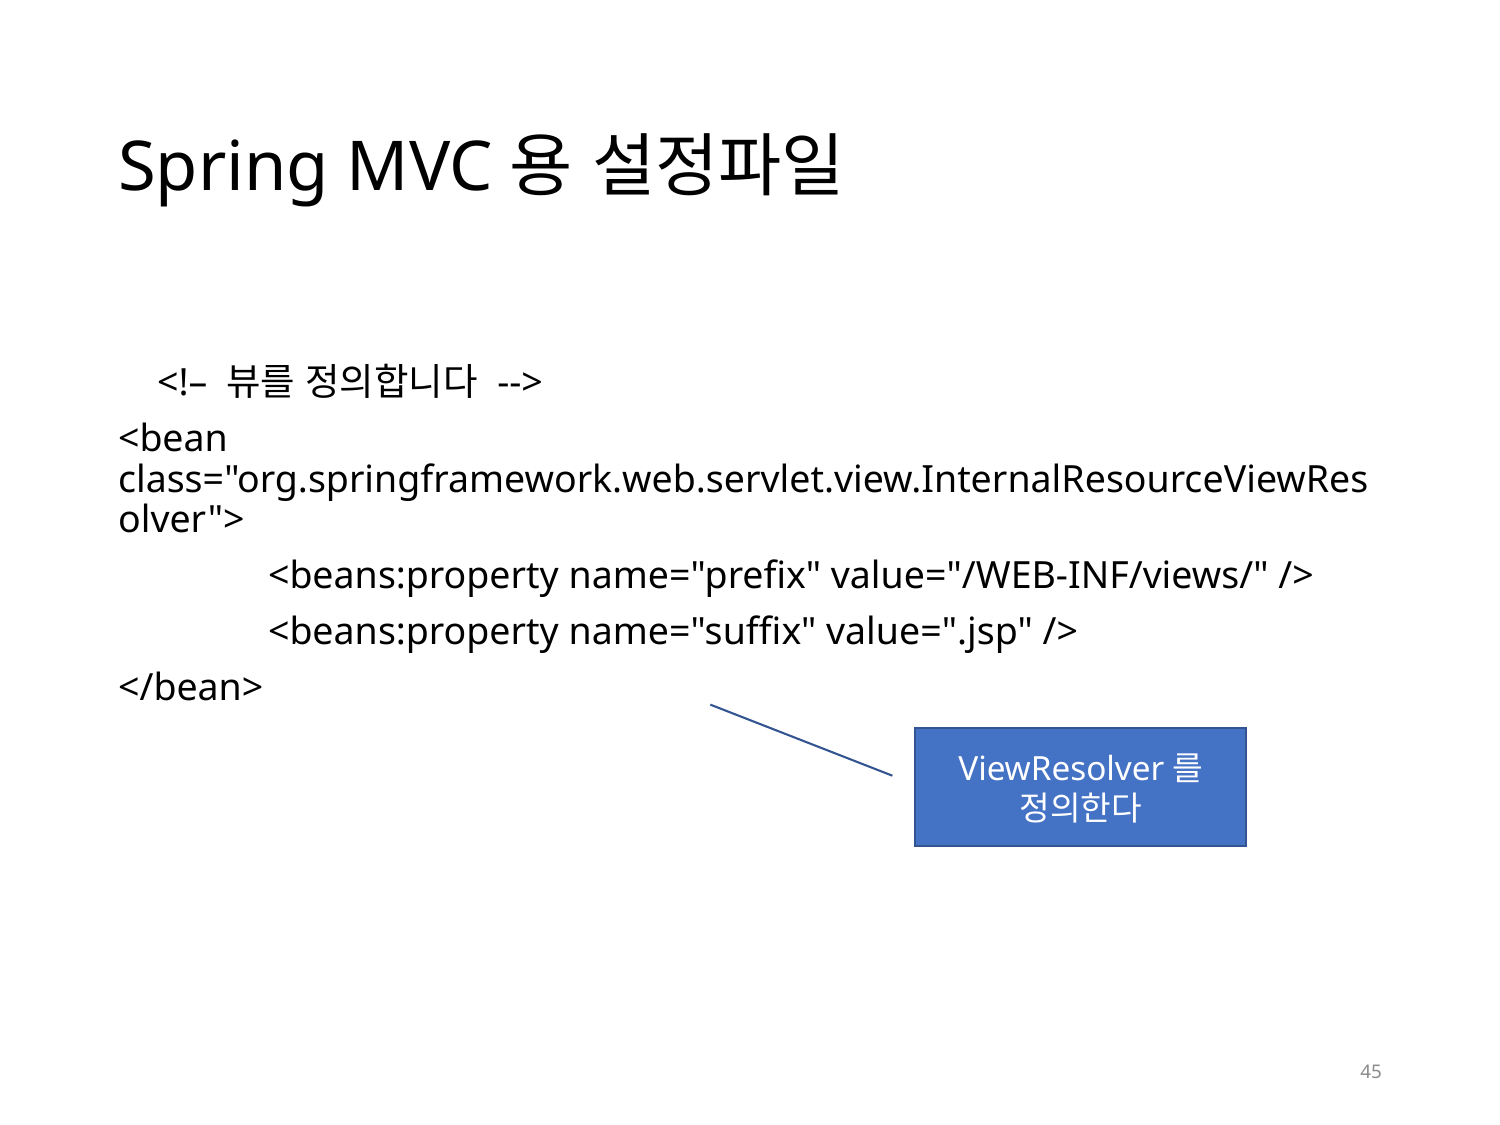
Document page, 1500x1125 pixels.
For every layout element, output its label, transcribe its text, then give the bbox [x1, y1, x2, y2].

list <!– 뷰를 정의합니다 --> <bean class="org.springframework.web.servlet.view.InternalResourceViewResolver"> <beans:property name="prefix" value="/WEB-INF/views/" /> <beans:property name="suffix" value=".jsp" /> </bean> [103, 299, 1397, 1014]
title Spring MVC용 설정파일 [103, 59, 1397, 278]
text_box ViewResolver를 정의한다 [914, 727, 1247, 847]
text_box ViewResolver를 정의한다 [709, 703, 893, 777]
slide_number 45 [1059, 1042, 1397, 1103]
